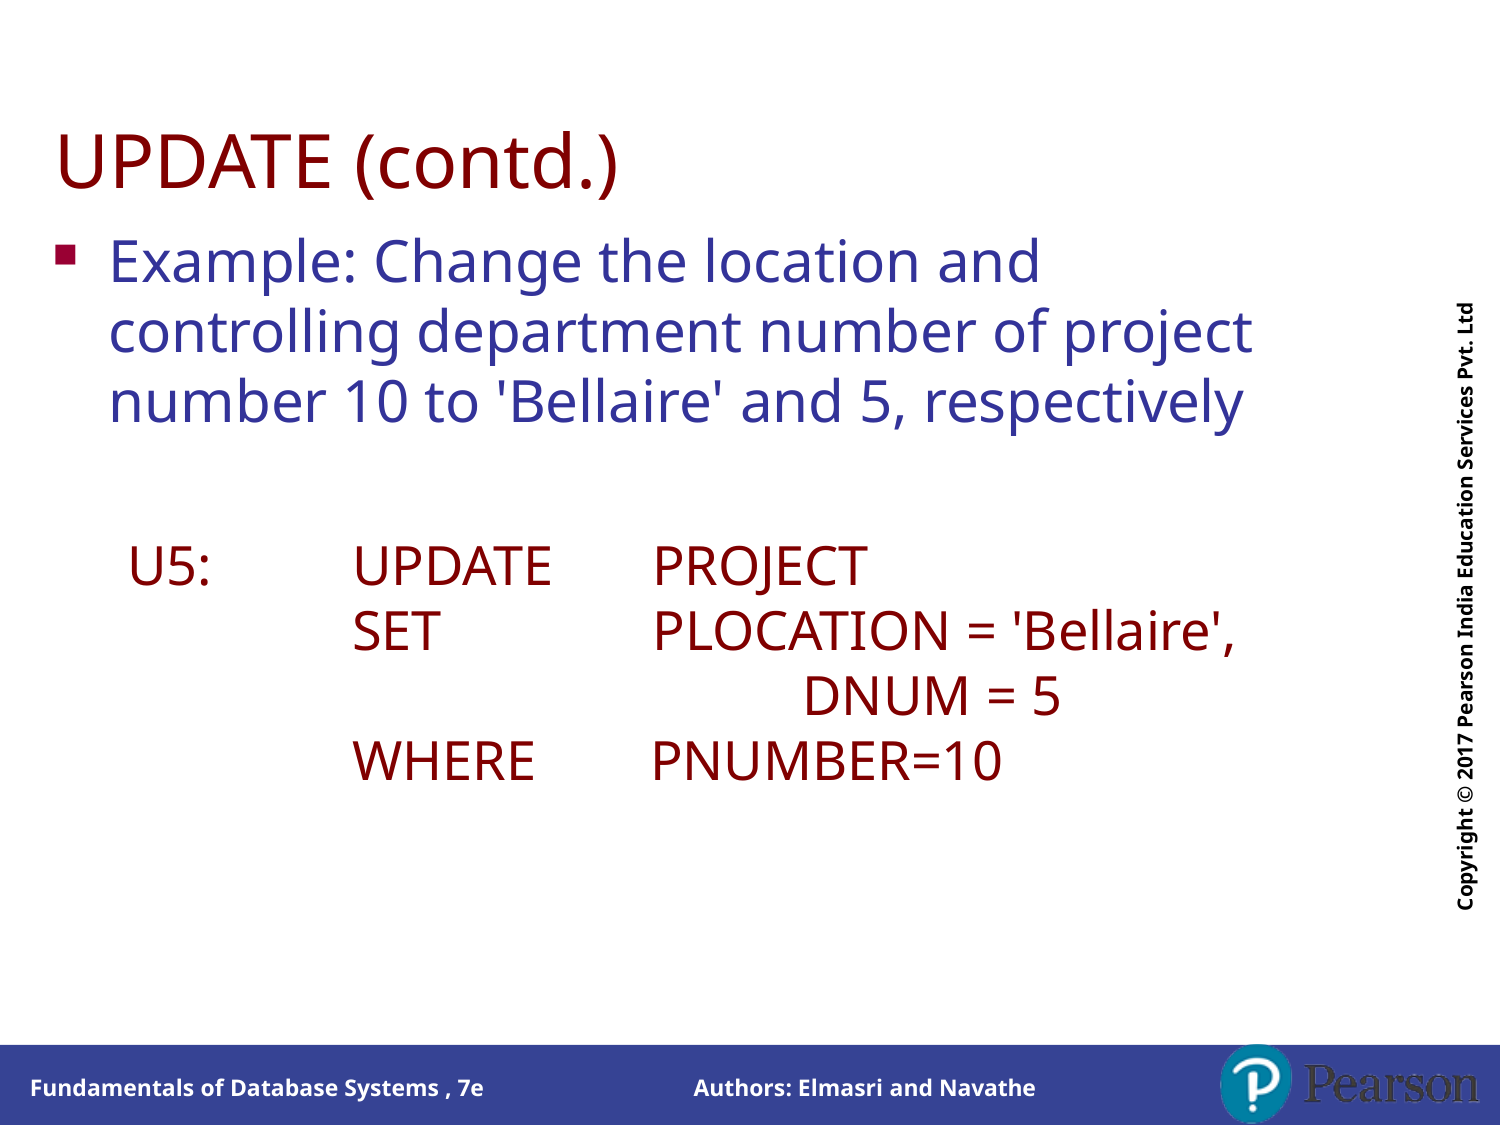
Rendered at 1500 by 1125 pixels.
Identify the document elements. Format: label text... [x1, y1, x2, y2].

text_box UPDATE SET [350, 529, 575, 662]
text_box Example: Change the location and controlling department number of project number 10 to 'Bellaire' and 5, respectively [50, 221, 1288, 434]
picture [1220, 1044, 1480, 1124]
picture [1233, 1057, 1280, 1102]
footer Authors: Elmasri and Navathe [691, 1070, 1081, 1125]
text_box PROJECT PLOCATION = 'Bellaire', DNUM = 5 PNUMBER=10 [650, 529, 1247, 791]
slide_number Fundamentals of Database Systems , 7e [27, 1071, 547, 1125]
text_box U5: [125, 529, 215, 597]
text_box Copyright © 2017 Pearson India Education Services Pvt. Ltd [1451, 206, 1482, 914]
title UPDATE (contd.) [54, 1, 1329, 301]
text_box WHERE [350, 723, 557, 792]
picture [1249, 1105, 1257, 1112]
